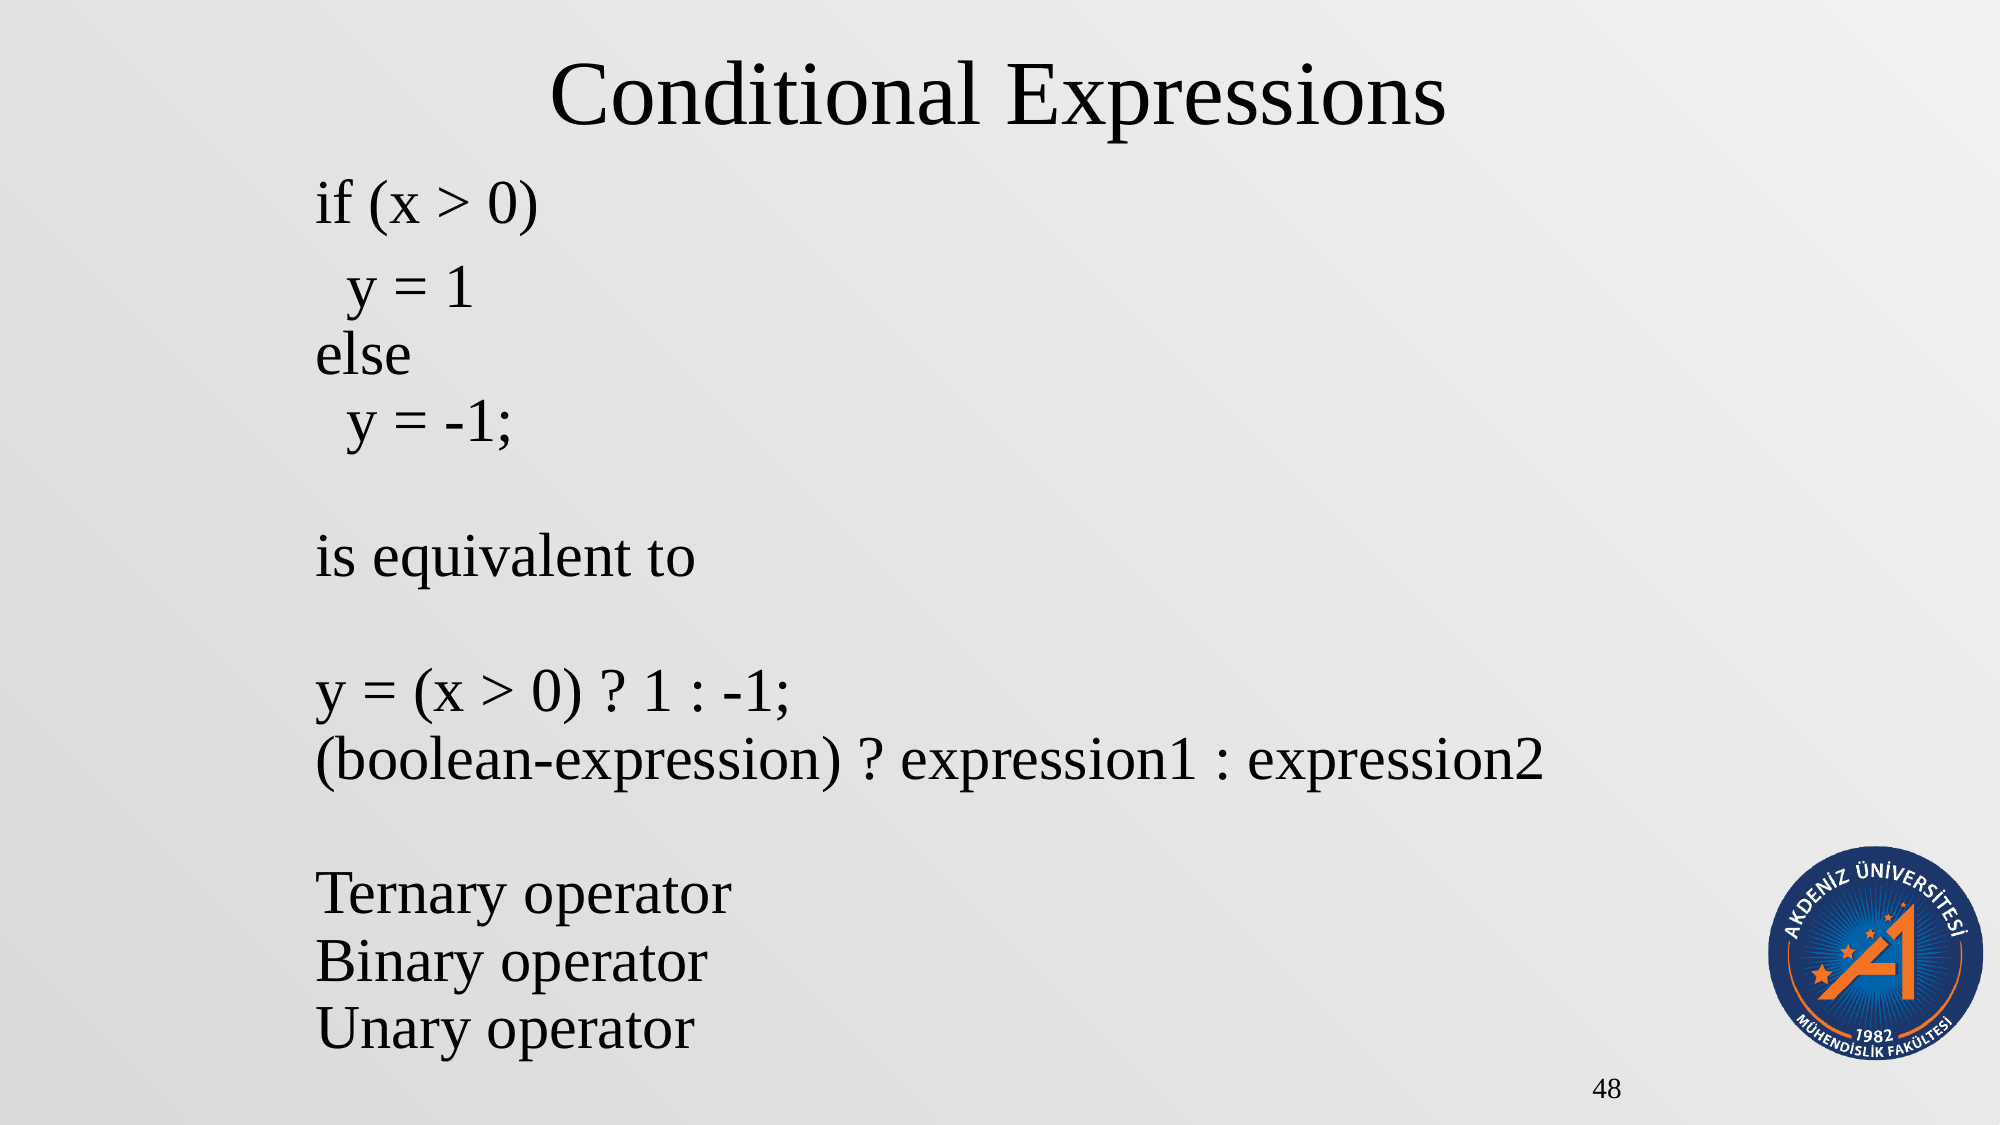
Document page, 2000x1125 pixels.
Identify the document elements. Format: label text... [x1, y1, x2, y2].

picture [1767, 843, 1985, 1061]
text_box Conditional Expressions [362, 37, 1638, 138]
text_box 48 [1324, 1049, 1638, 1125]
text_box if (x > 0) y = 1 else y = -1; is equivalent to y = (x > 0) ? 1 : -1; (boolean-expression) ? expression1 : expression2 Ternary operator Binary operator Unary operator [299, 162, 1700, 1038]
